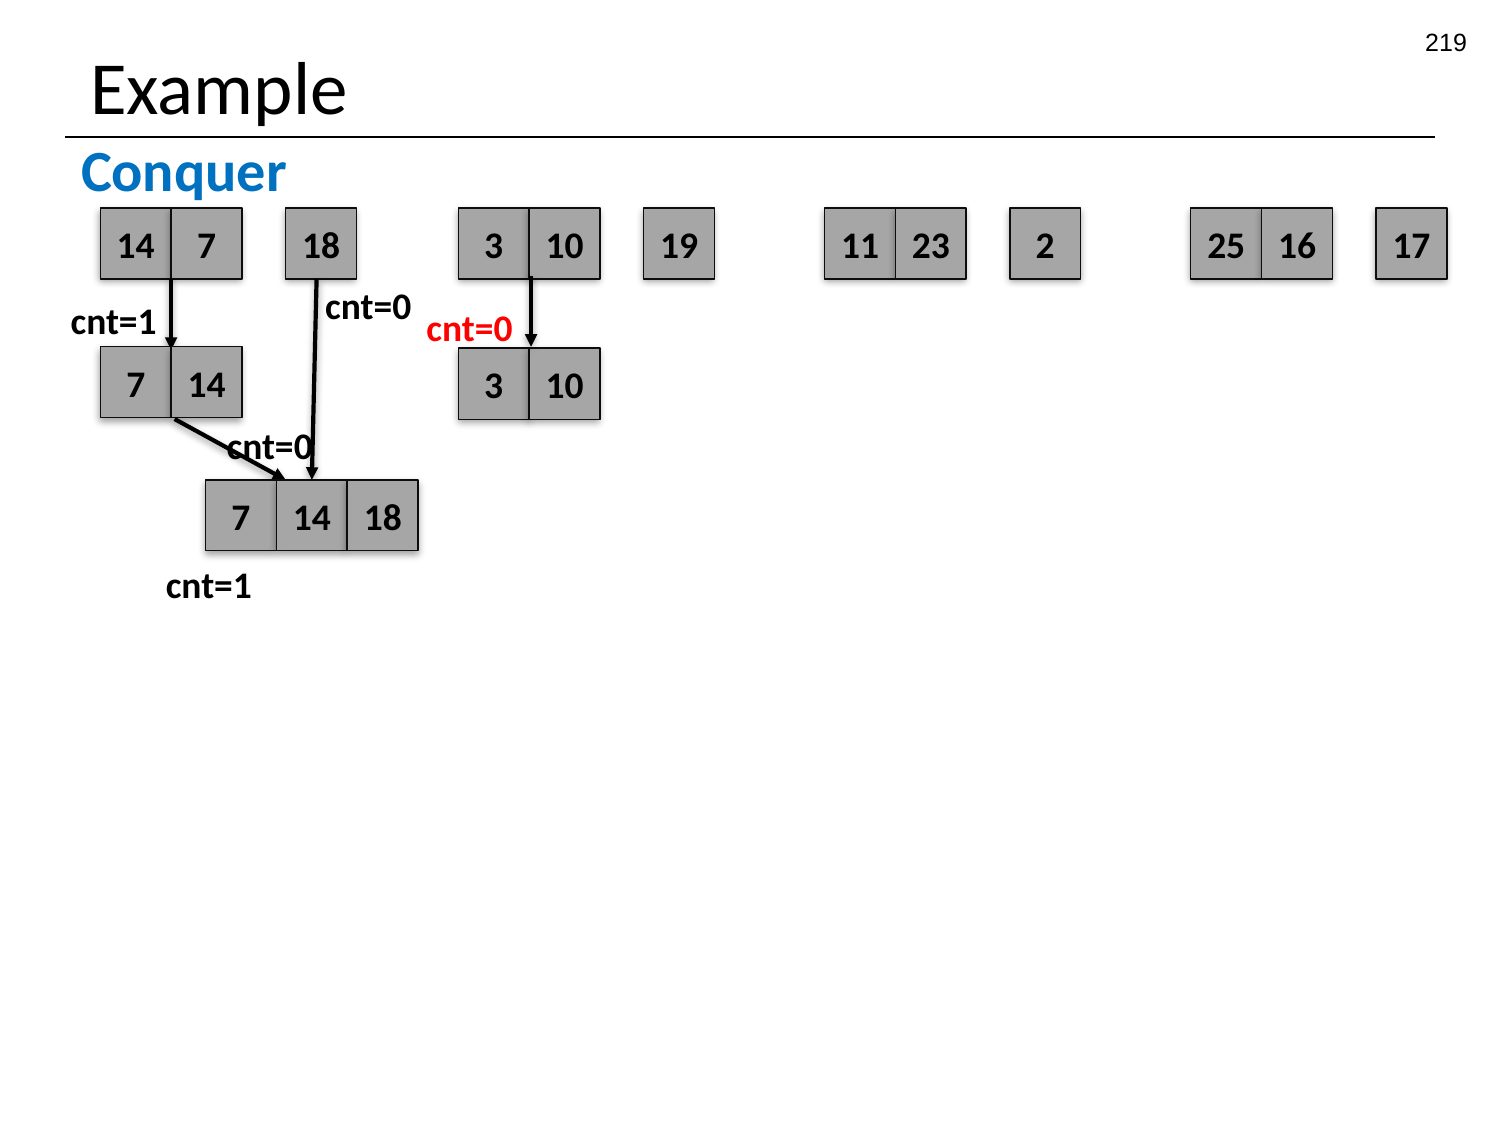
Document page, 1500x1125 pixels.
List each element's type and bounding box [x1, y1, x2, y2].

text_box [643, 207, 715, 280]
text_box [151, 553, 268, 614]
slide_number [1131, 18, 1483, 62]
text_box [824, 207, 967, 280]
text_box [1190, 207, 1333, 280]
title [75, 20, 1500, 138]
text_box [1009, 207, 1081, 280]
text_box [55, 125, 601, 551]
text_box [1375, 207, 1448, 280]
